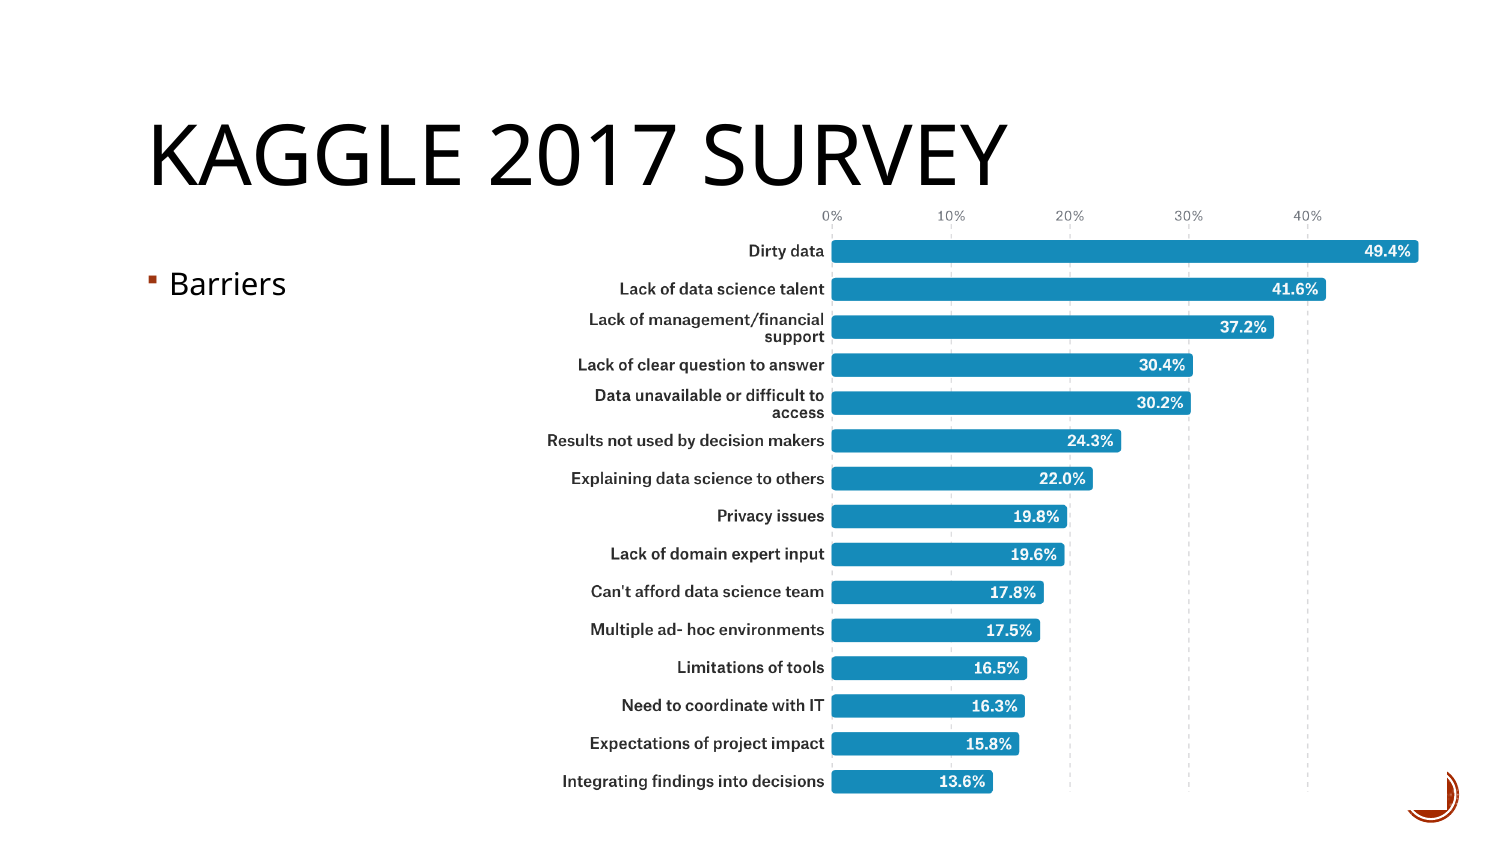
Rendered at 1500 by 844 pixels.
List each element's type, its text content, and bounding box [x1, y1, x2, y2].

picture [526, 207, 1447, 810]
slide_number 10 [1391, 771, 1471, 817]
list Barriers [131, 261, 525, 760]
title Kaggle 2017 Survey [131, 59, 1370, 258]
